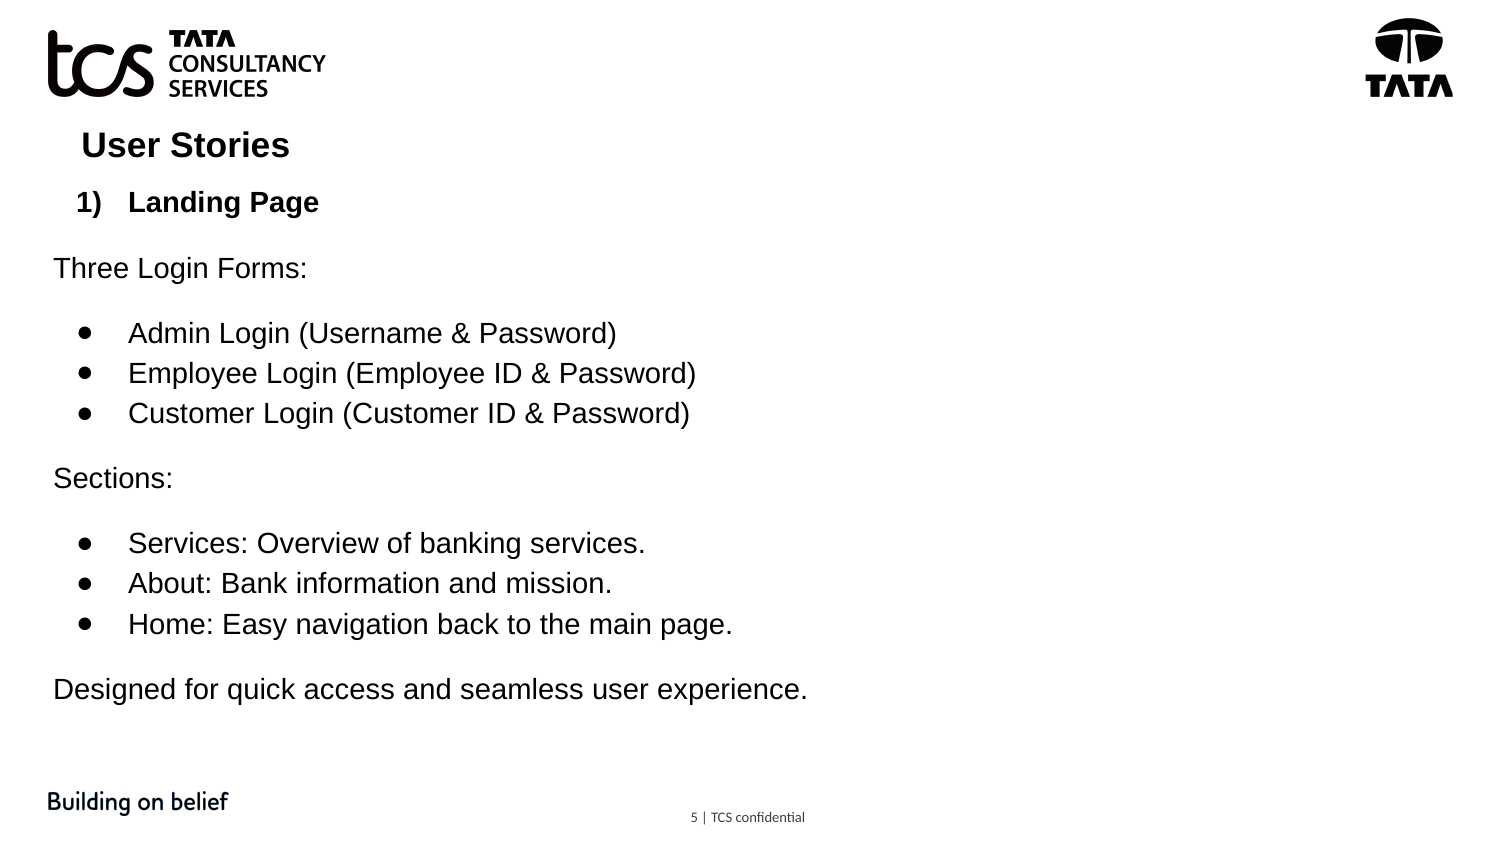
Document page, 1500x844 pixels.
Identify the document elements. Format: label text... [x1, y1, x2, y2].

text_box User Stories [66, 106, 559, 163]
text_box 5 | TCS confidential [596, 805, 904, 827]
text_box [0, 0, 493, 64]
text_box Landing Page Three Login Forms: Admin Login (Username & Password) Employee Login (Employee ID & Password) Customer Login (Customer ID & Password) Sections: Services: Overview of banking services. About: Bank information and mission. Home: Easy navigation back to the main page. Designed for quick access and seamless user experience. [38, 163, 1309, 786]
picture [1365, 18, 1453, 97]
picture [48, 66, 326, 97]
picture [48, 791, 229, 816]
